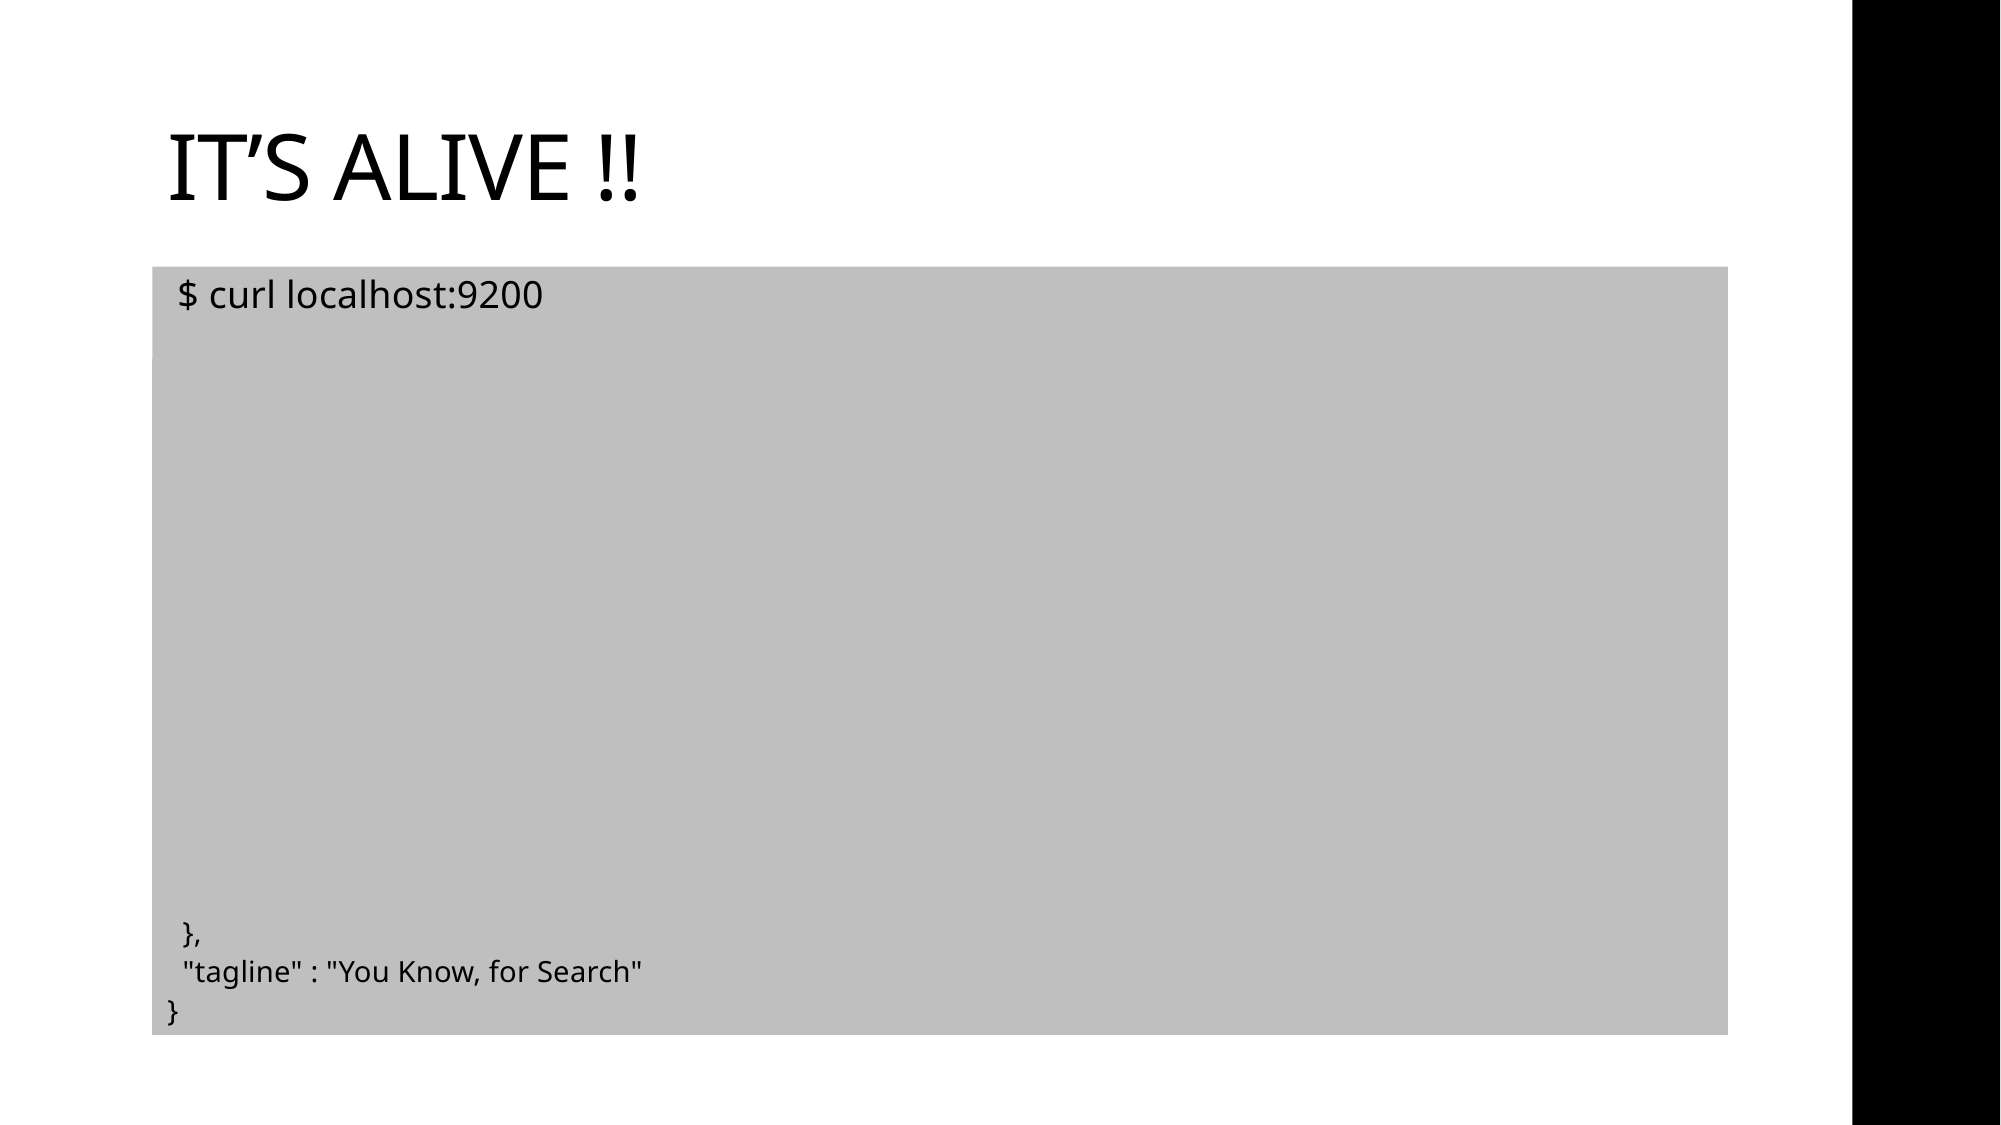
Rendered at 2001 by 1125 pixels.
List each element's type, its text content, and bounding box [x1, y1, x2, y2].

list $ curl localhost:9200 [152, 266, 1728, 920]
title IT’S ALIVE !! [152, 60, 1743, 228]
text_box { "name" : "bartek-1-2", "cluster_name" : "elasticsearch", "cluster_uuid" : "8zpKnwOaRv2bKY7GgFSBSg", "version" : { "number" : "8.13.3", "build_flavor" : "default", "build_type" : "deb", "build_hash" : "617f7b76c4ebcb5a7f1e70d409a99c437c896aea", "build_date" : "2024-04-29T22:05:16.051731935Z", "build_snapshot" : false, "lucene_version" : "9.10.0", "minimum_wire_compatibility_version" : "7.17.0", "minimum_index_compatibility_version" : "7.0.0" }, "tagline" : "You Know, for Search" } [152, 920, 1728, 1036]
